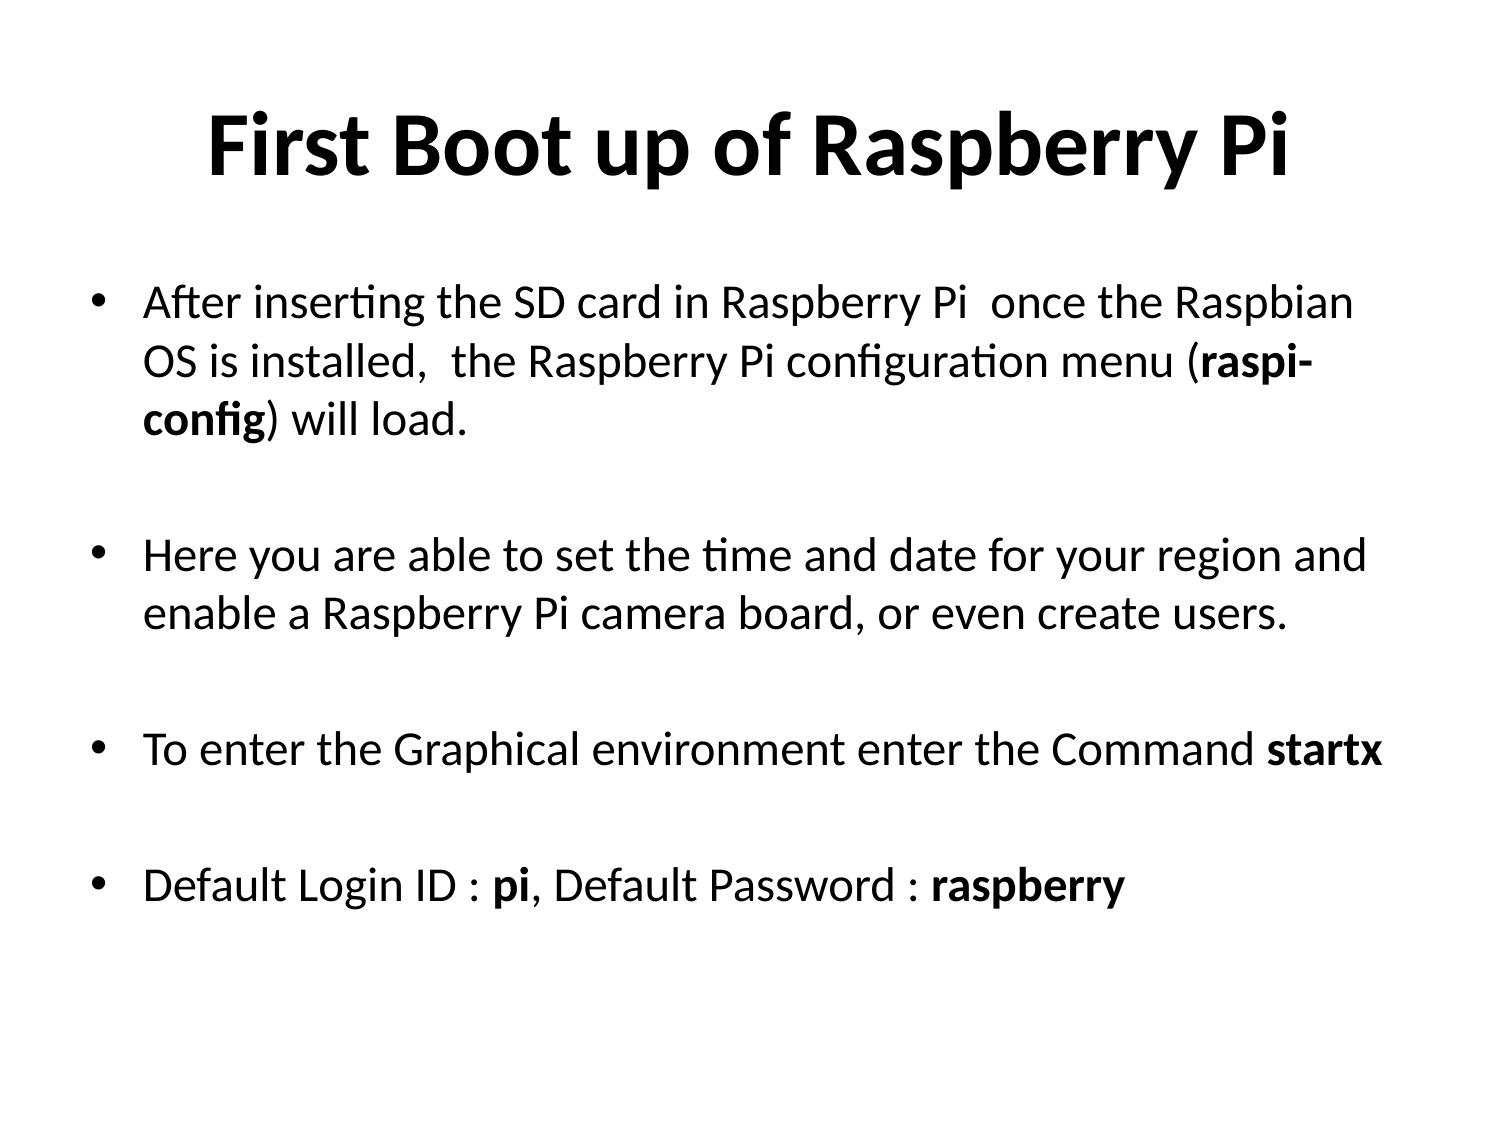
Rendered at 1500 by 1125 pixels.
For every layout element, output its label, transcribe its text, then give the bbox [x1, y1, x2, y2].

list After inserting the SD card in Raspberry Pi once the Raspbian OS is installed, the Raspberry Pi configuration menu (raspi-config) will load. Here you are able to set the time and date for your region and enable a Raspberry Pi camera board, or even create users. To enter the Graphical environment enter the Command startx Default Login ID : pi, Default Password : raspberry [75, 262, 1425, 1005]
title First Boot up of Raspberry Pi [75, 45, 1425, 233]
